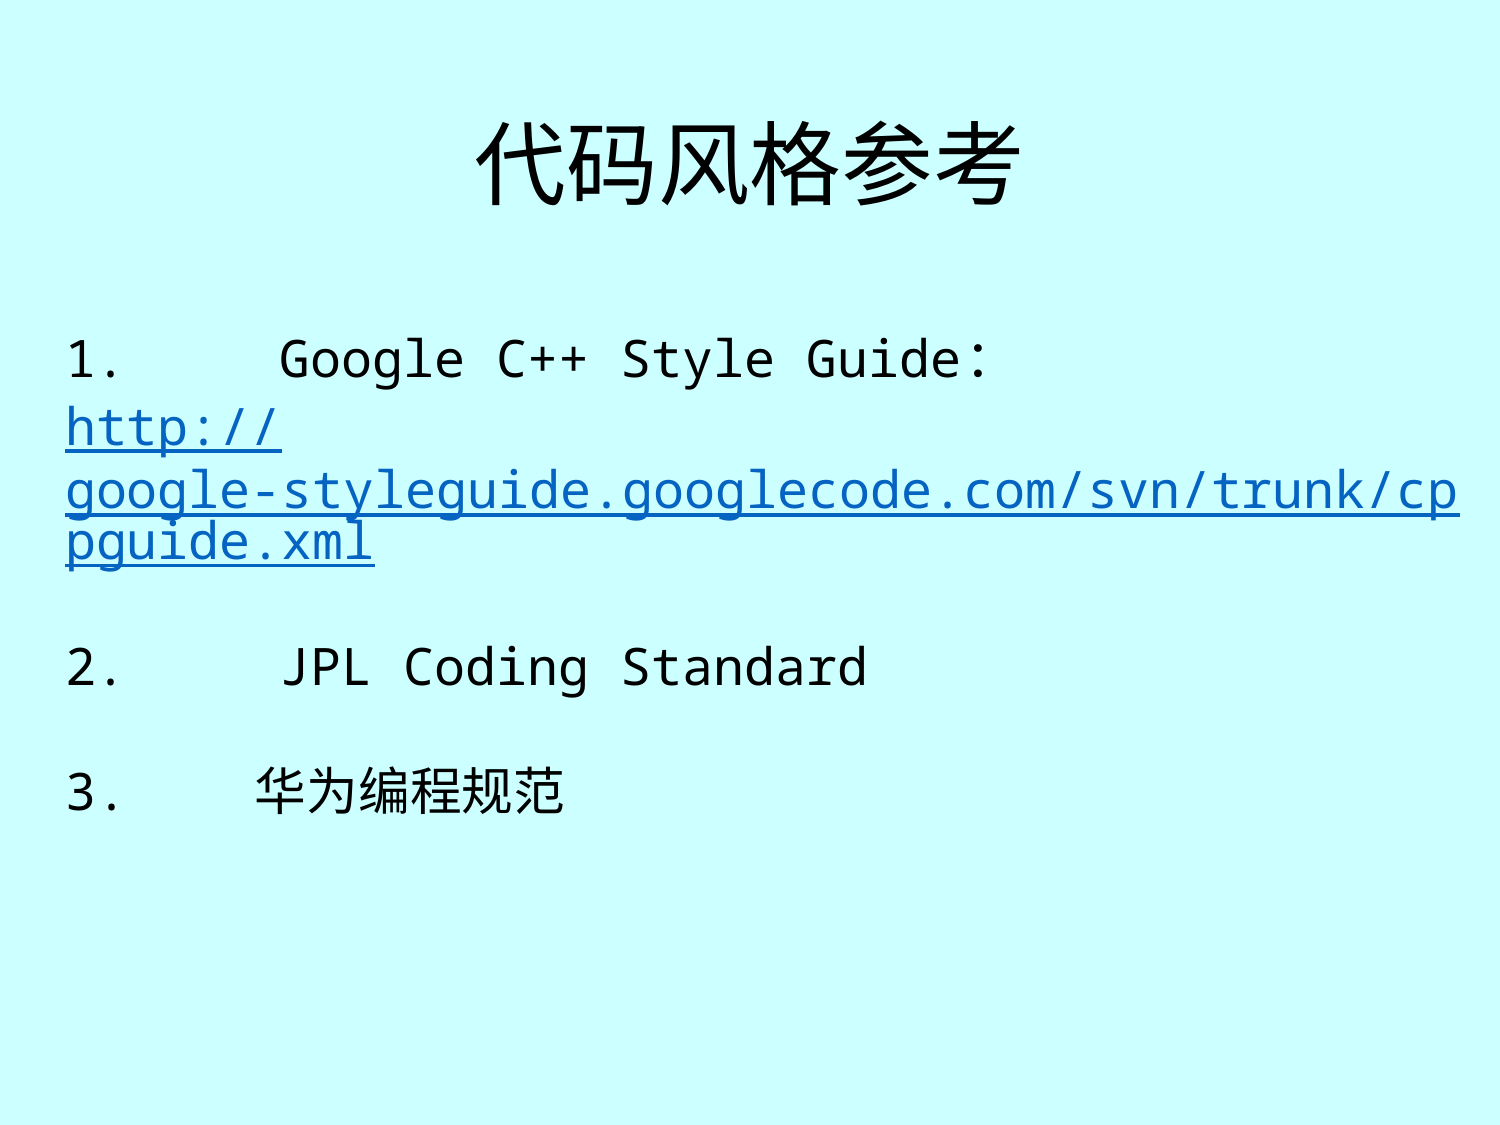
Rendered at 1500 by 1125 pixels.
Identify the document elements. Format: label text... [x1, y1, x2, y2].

list Google C++ Style Guide： http://google-styleguide.googlecode.com/svn/trunk/cppguide.xml JPL Coding Standard 3. 华为编程规范 [50, 324, 1488, 1000]
title 代码风格参考 [103, 59, 1397, 278]
